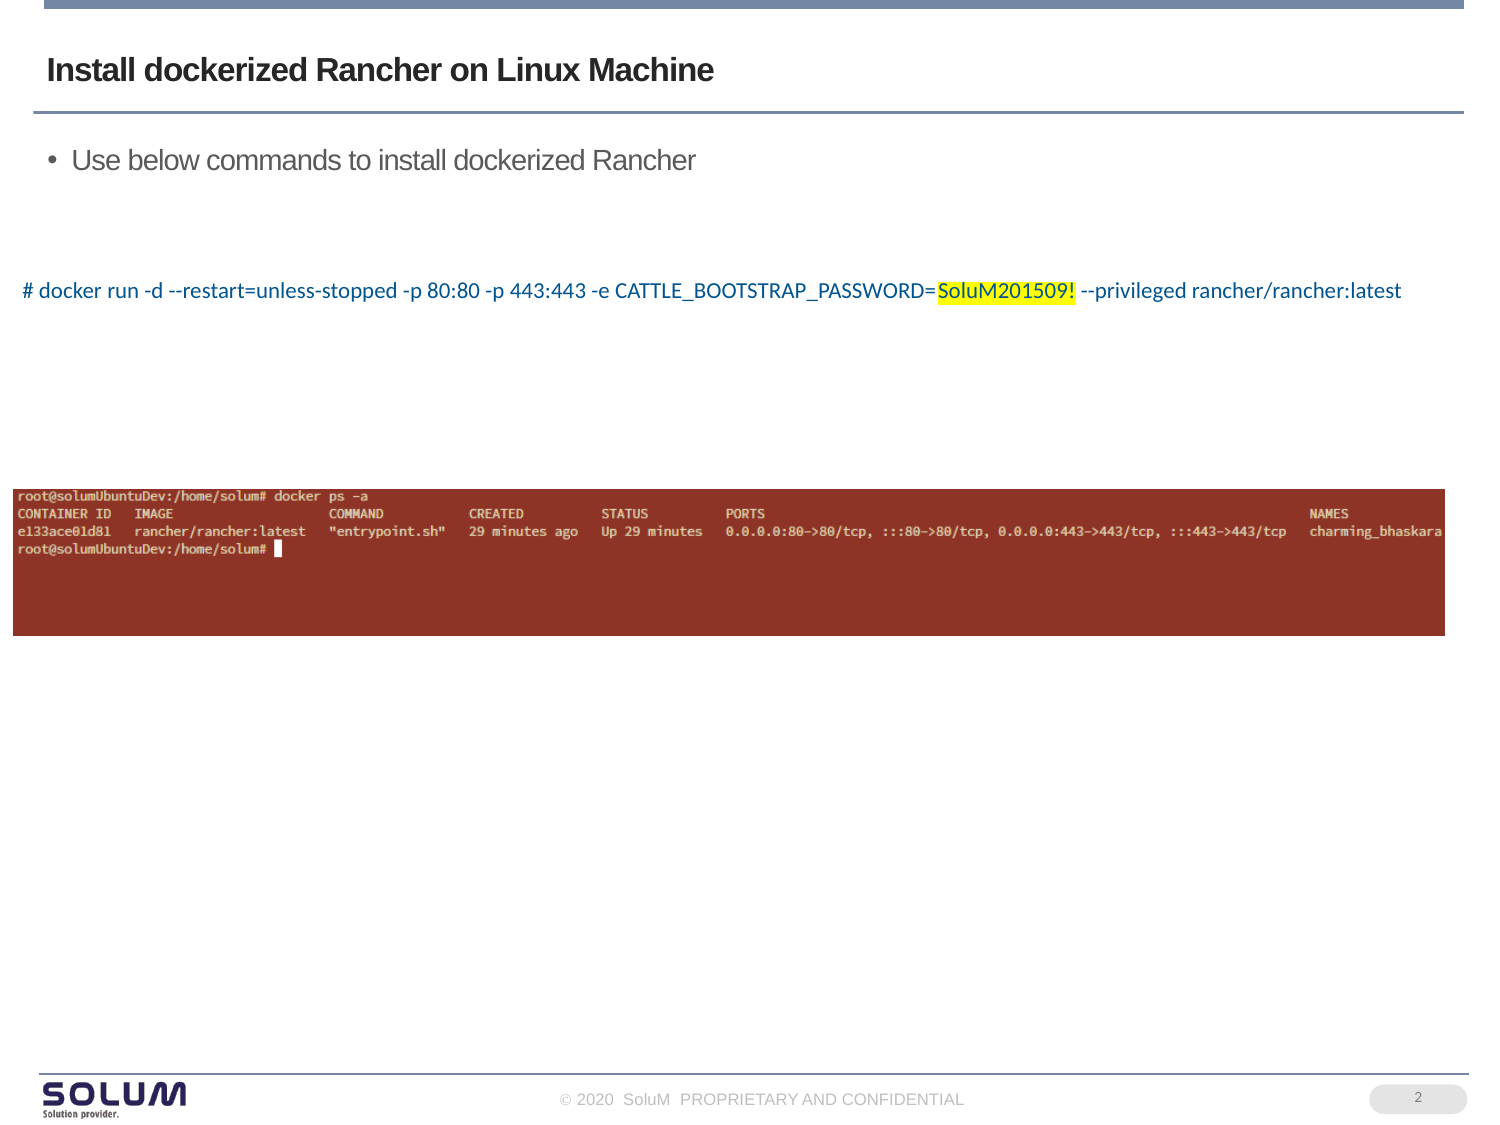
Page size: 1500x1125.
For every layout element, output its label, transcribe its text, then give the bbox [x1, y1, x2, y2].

text_box # docker run -d --restart=unless-stopped -p 80:80 -p 443:443 -e CATTLE_BOOTSTRAP_PASSWORD=SoluM201509! --privileged rancher/rancher:latest [7, 268, 1418, 311]
title Install dockerized Rancher on Linux Machine [46, 28, 1349, 113]
picture [13, 489, 1445, 636]
picture [41, 1080, 187, 1119]
subtitle Use below commands to install dockerized Rancher [33, 137, 1464, 244]
